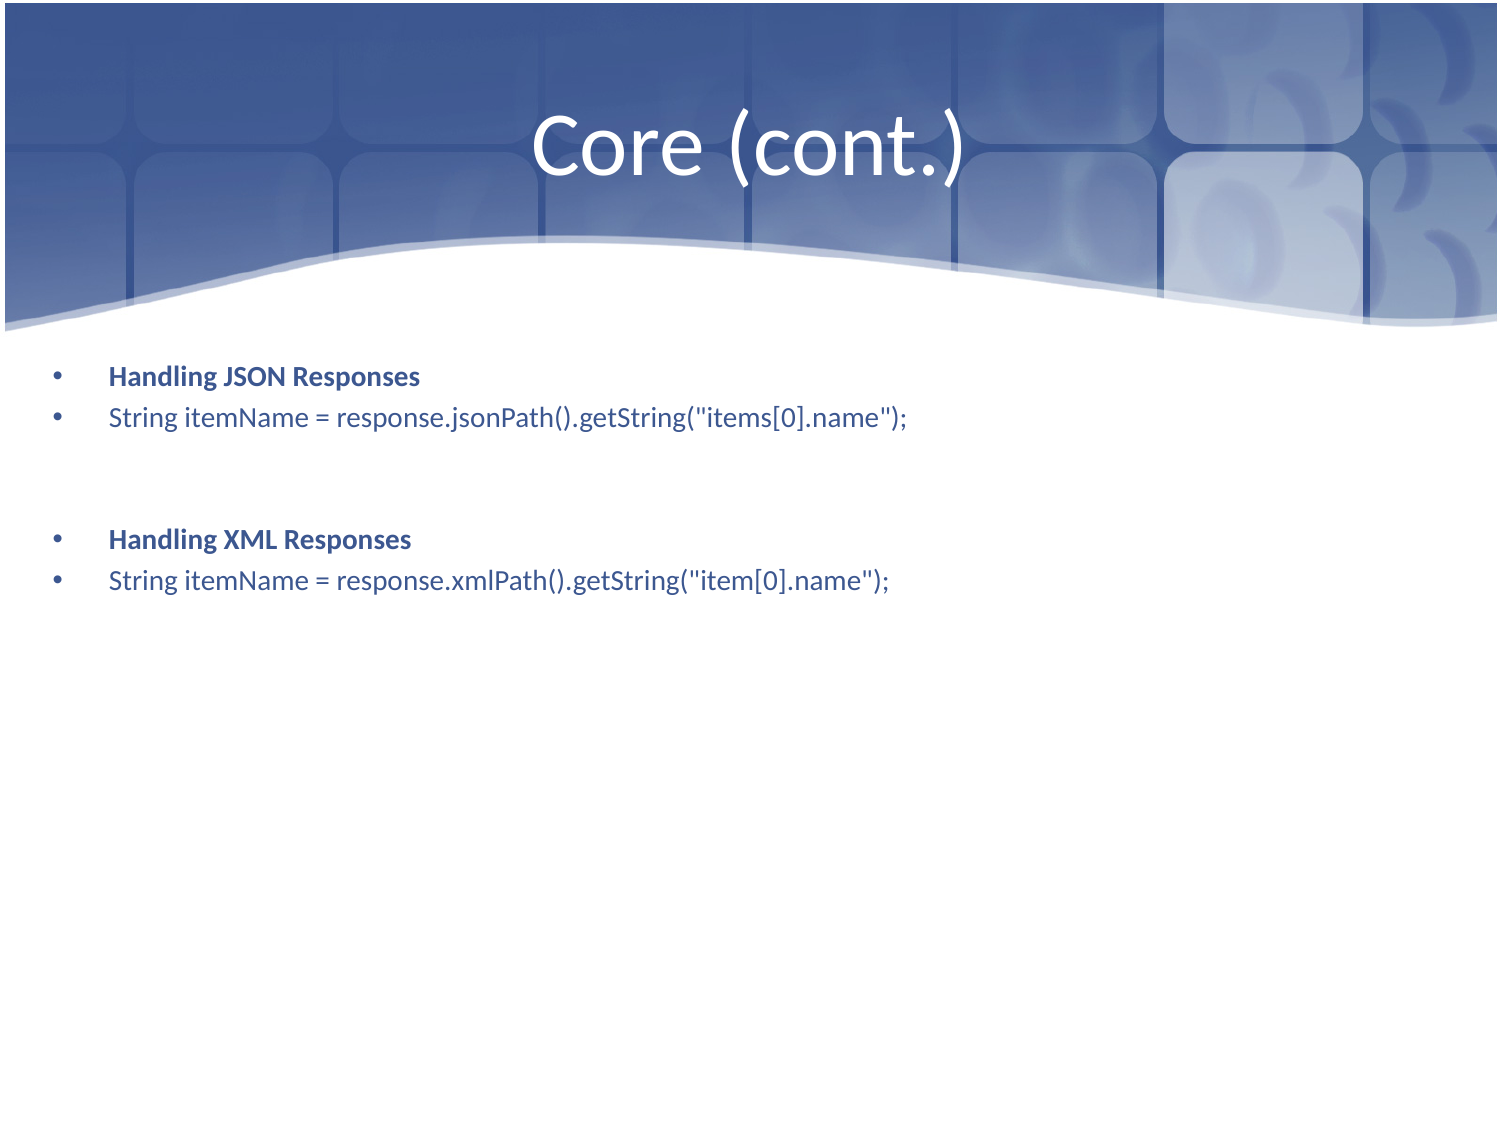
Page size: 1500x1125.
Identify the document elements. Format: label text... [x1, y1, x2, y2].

title Core (cont.) [74, 44, 1426, 233]
list Handling JSON Responses String itemName = response.jsonPath().getString("items[0].name"); Handling XML Responses String itemName = response.xmlPath().getString("item[0].name"); [37, 349, 1463, 663]
picture [0, 0, 1500, 1125]
